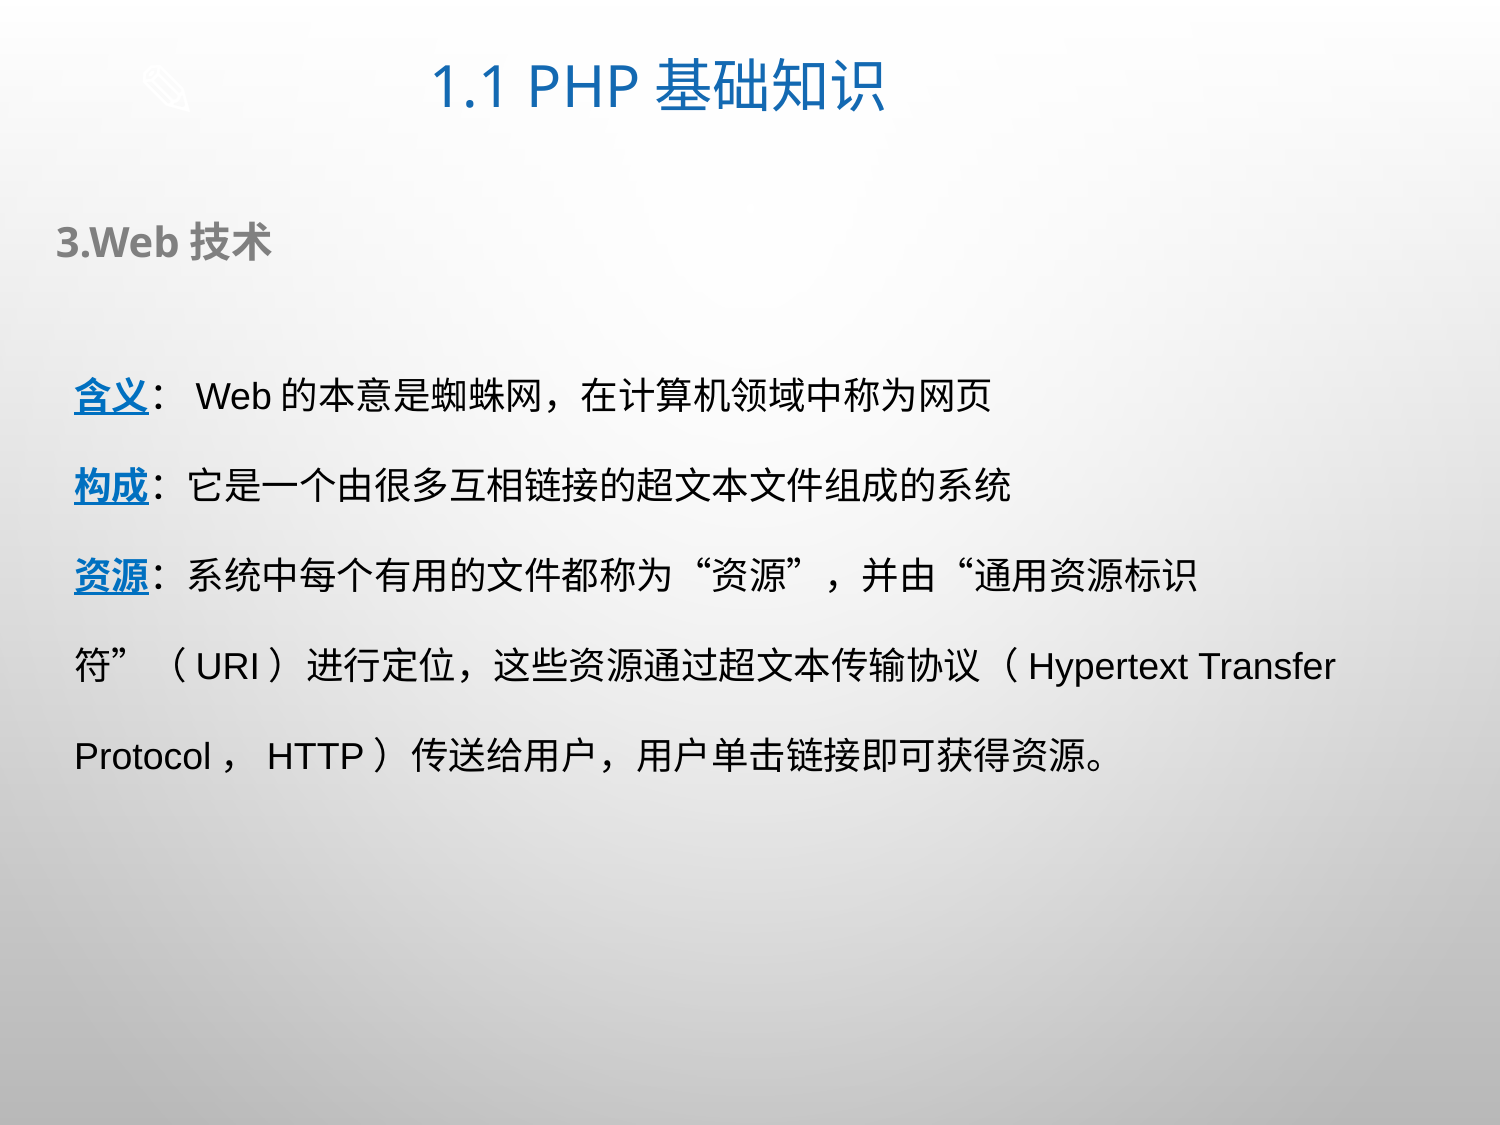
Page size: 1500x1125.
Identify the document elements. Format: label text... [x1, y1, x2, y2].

text_box 含义：Web的本意是蜘蛛网，在计算机领域中称为网页 构成：它是一个由很多互相链接的超文本文件组成的系统 资源：系统中每个有用的文件都称为“资源”，并由“通用资源标识符”（URI）进行定位，这些资源通过超文本传输协议（Hypertext Transfer Protocol，HTTP）传送给用户，用户单击链接即可获得资源。 [59, 319, 1438, 785]
picture [0, 0, 1500, 1125]
text_box 3.Web技术 [41, 208, 1424, 274]
title 1.1 PHP基础知识 [271, 25, 1046, 153]
